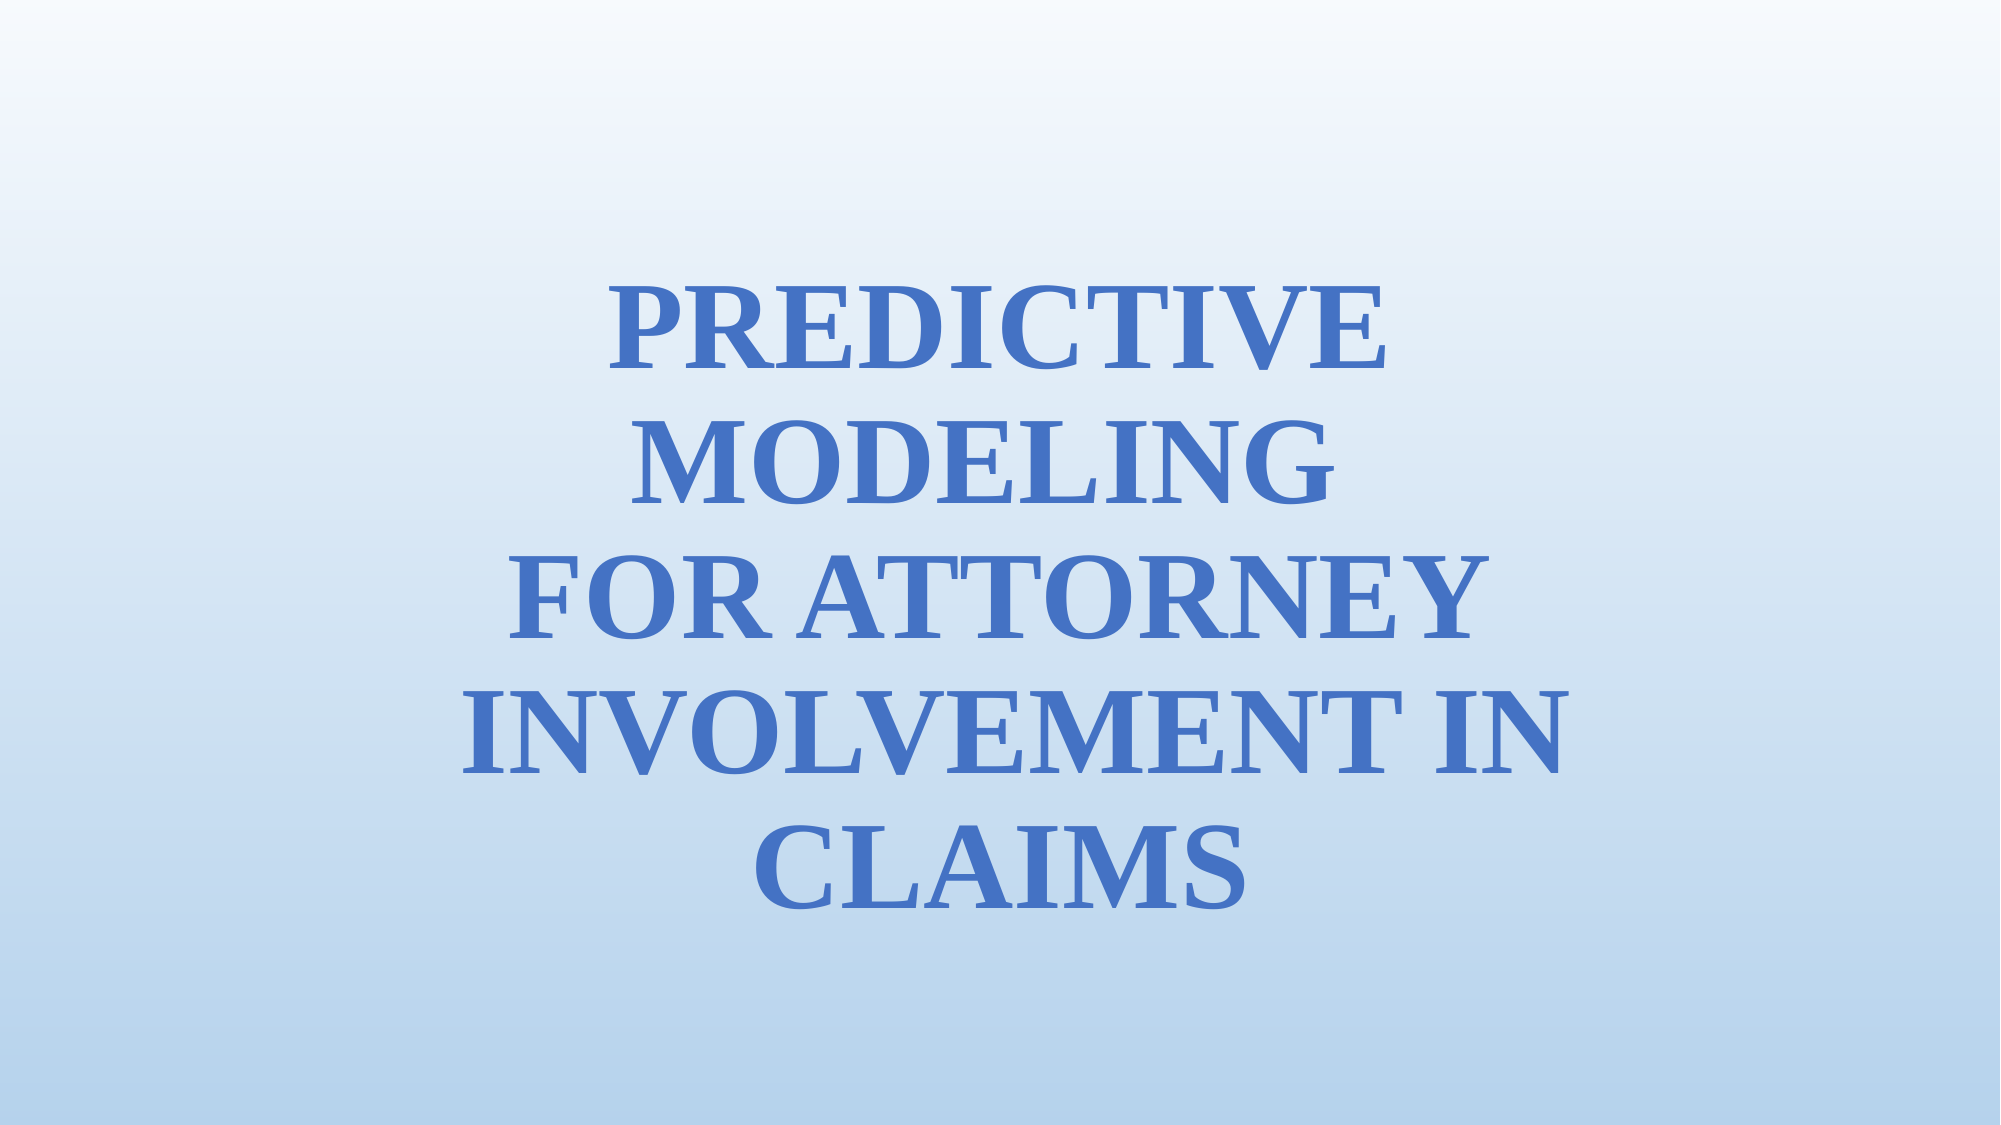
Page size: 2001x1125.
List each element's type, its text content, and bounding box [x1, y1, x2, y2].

title PREDICTIVE MODELING FOR ATTORNEY INVOLVEMENT IN CLAIMS [249, 182, 1750, 943]
